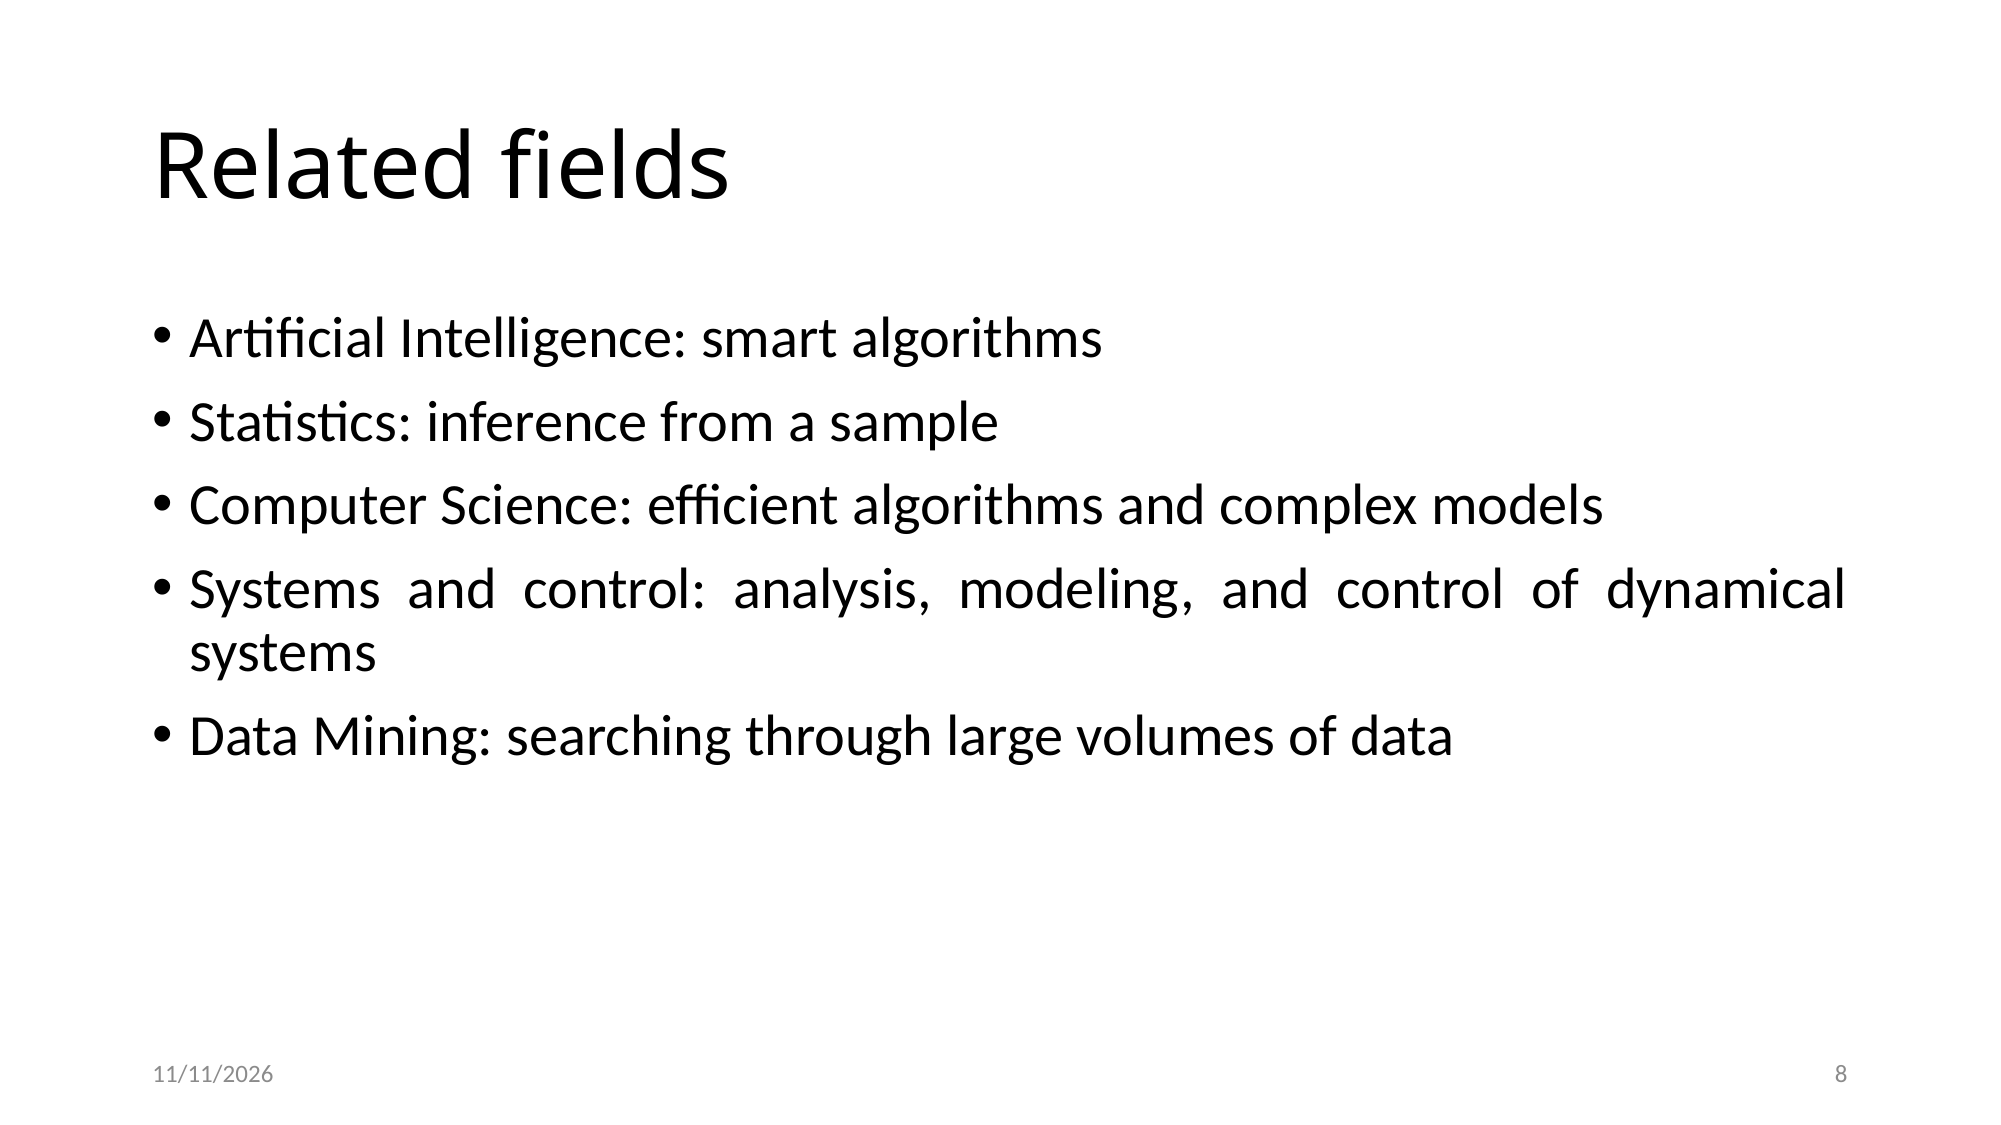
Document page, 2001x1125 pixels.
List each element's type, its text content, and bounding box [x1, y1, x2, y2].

slide_number 8 [1412, 1042, 1863, 1103]
list Artificial Intelligence: smart algorithms Statistics: inference from a sample Computer Science: efficient algorithms and complex models Systems and control: analysis, modeling, and control of dynamical systems Data Mining: searching through large volumes of data [137, 299, 1863, 1014]
title Related fields [137, 59, 1863, 278]
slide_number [137, 1042, 588, 1103]
